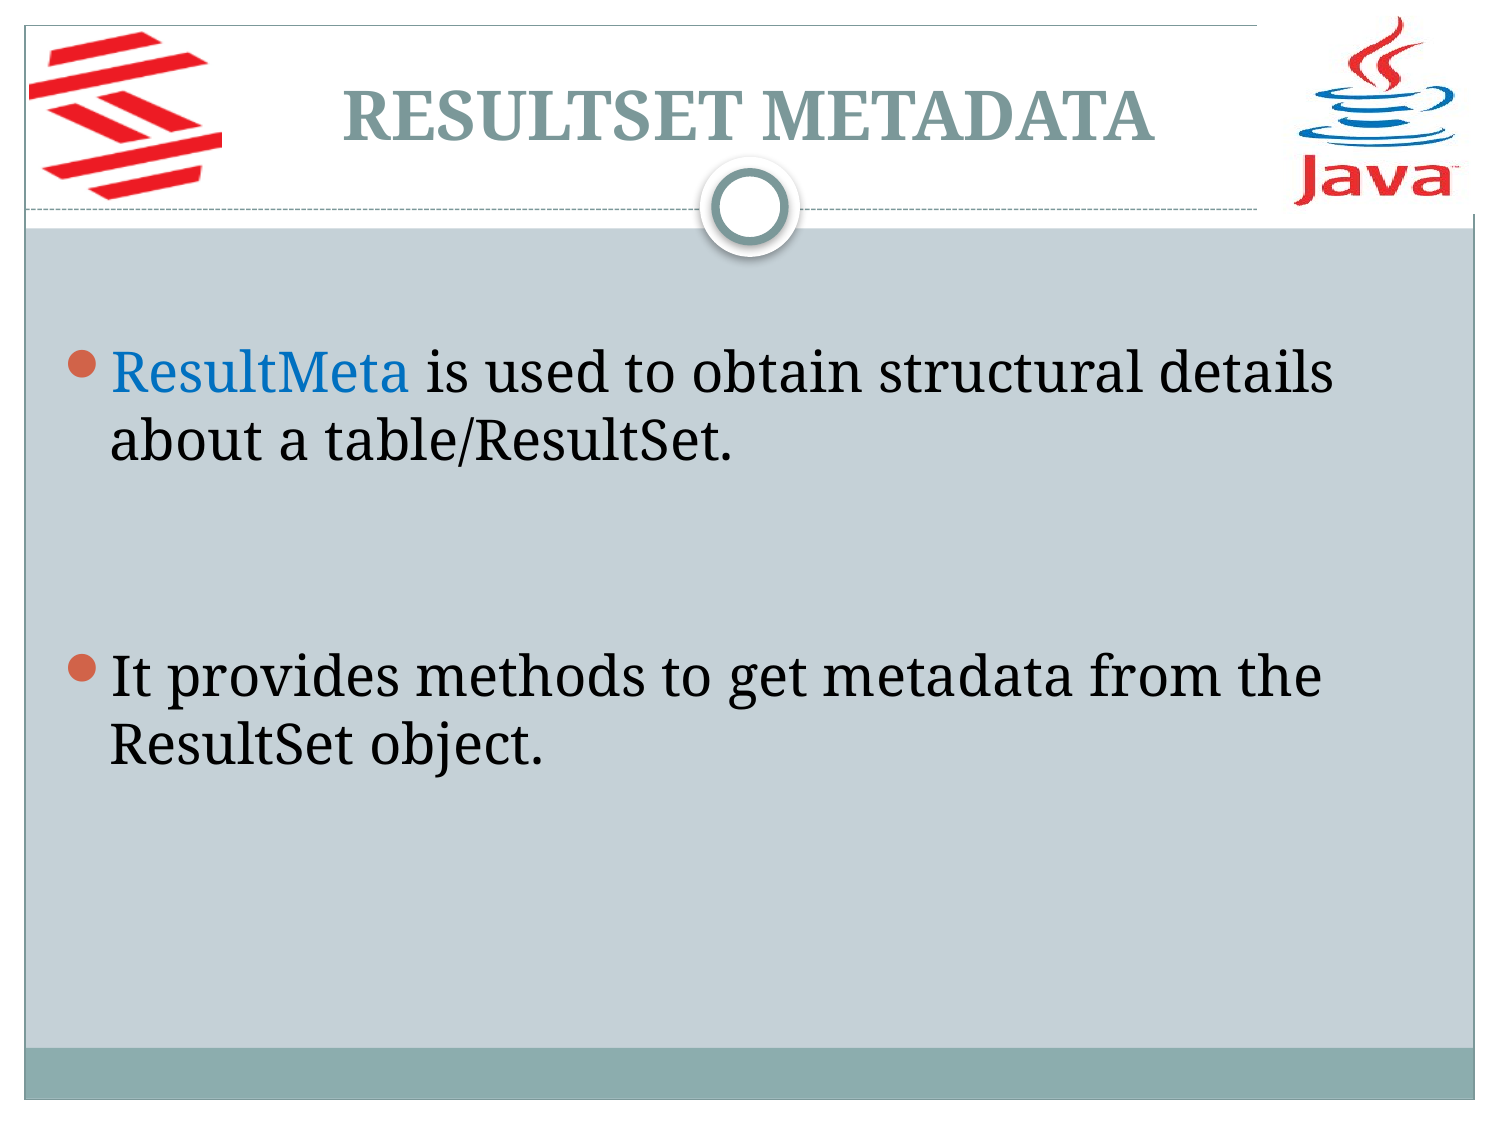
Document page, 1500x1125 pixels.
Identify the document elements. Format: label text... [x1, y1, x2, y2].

picture [1257, 6, 1486, 214]
title RESULTSET METADATA [227, 37, 1250, 162]
picture [29, 30, 222, 209]
list ResultMeta is used to obtain structural details about a table/ResultSet. It provides methods to get metadata from the ResultSet object. [49, 250, 1445, 1001]
